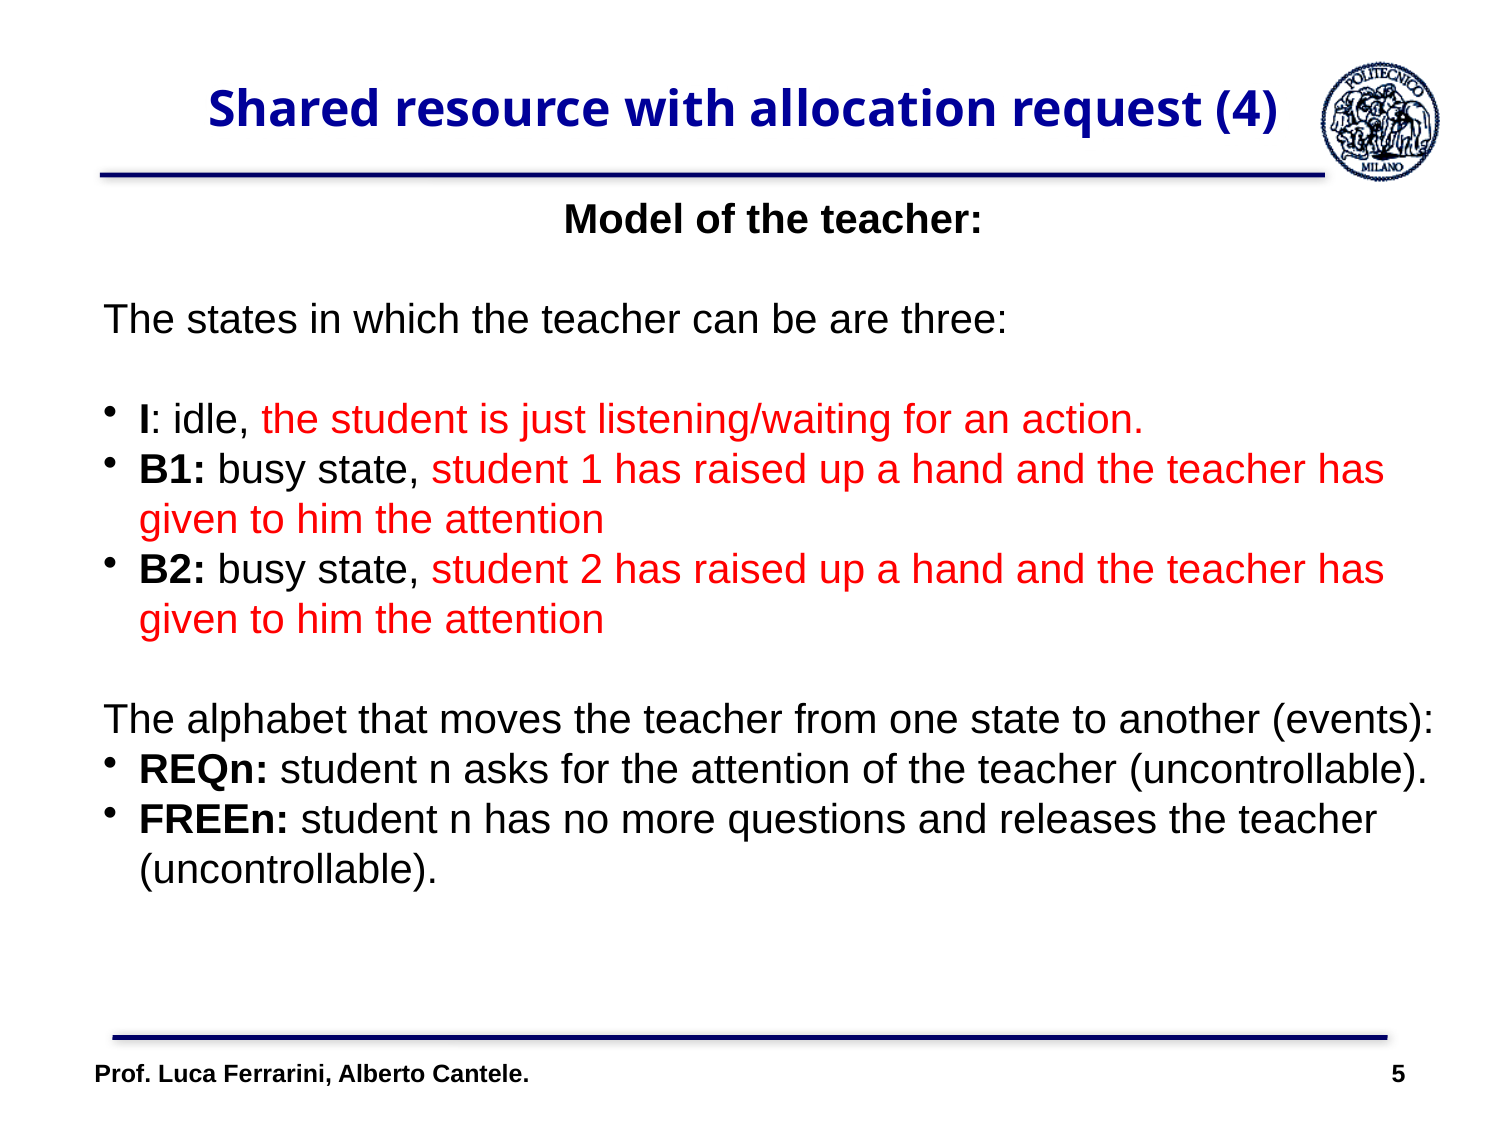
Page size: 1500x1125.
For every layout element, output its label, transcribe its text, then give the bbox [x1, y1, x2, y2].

title Shared resource with allocation request (4) [112, 12, 1388, 184]
text_box Model of the teacher: The states in which the teacher can be are three: I: idle, the student is just listening/waiting for an action. B1: busy state, student 1 has raised up a hand and the teacher has given to him the attention B2: busy state, student 2 has raised up a hand and the teacher has given to him the attention The alphabet that moves the teacher from one state to another (events): REQn: student n asks for the attention of the teacher (uncontrollable). FREEn: student n has no more questions and releases the teacher (uncontrollable). [88, 184, 1459, 900]
slide_number Prof. Luca Ferrarini, Alberto Cantele. 5 [50, 1050, 1450, 1125]
